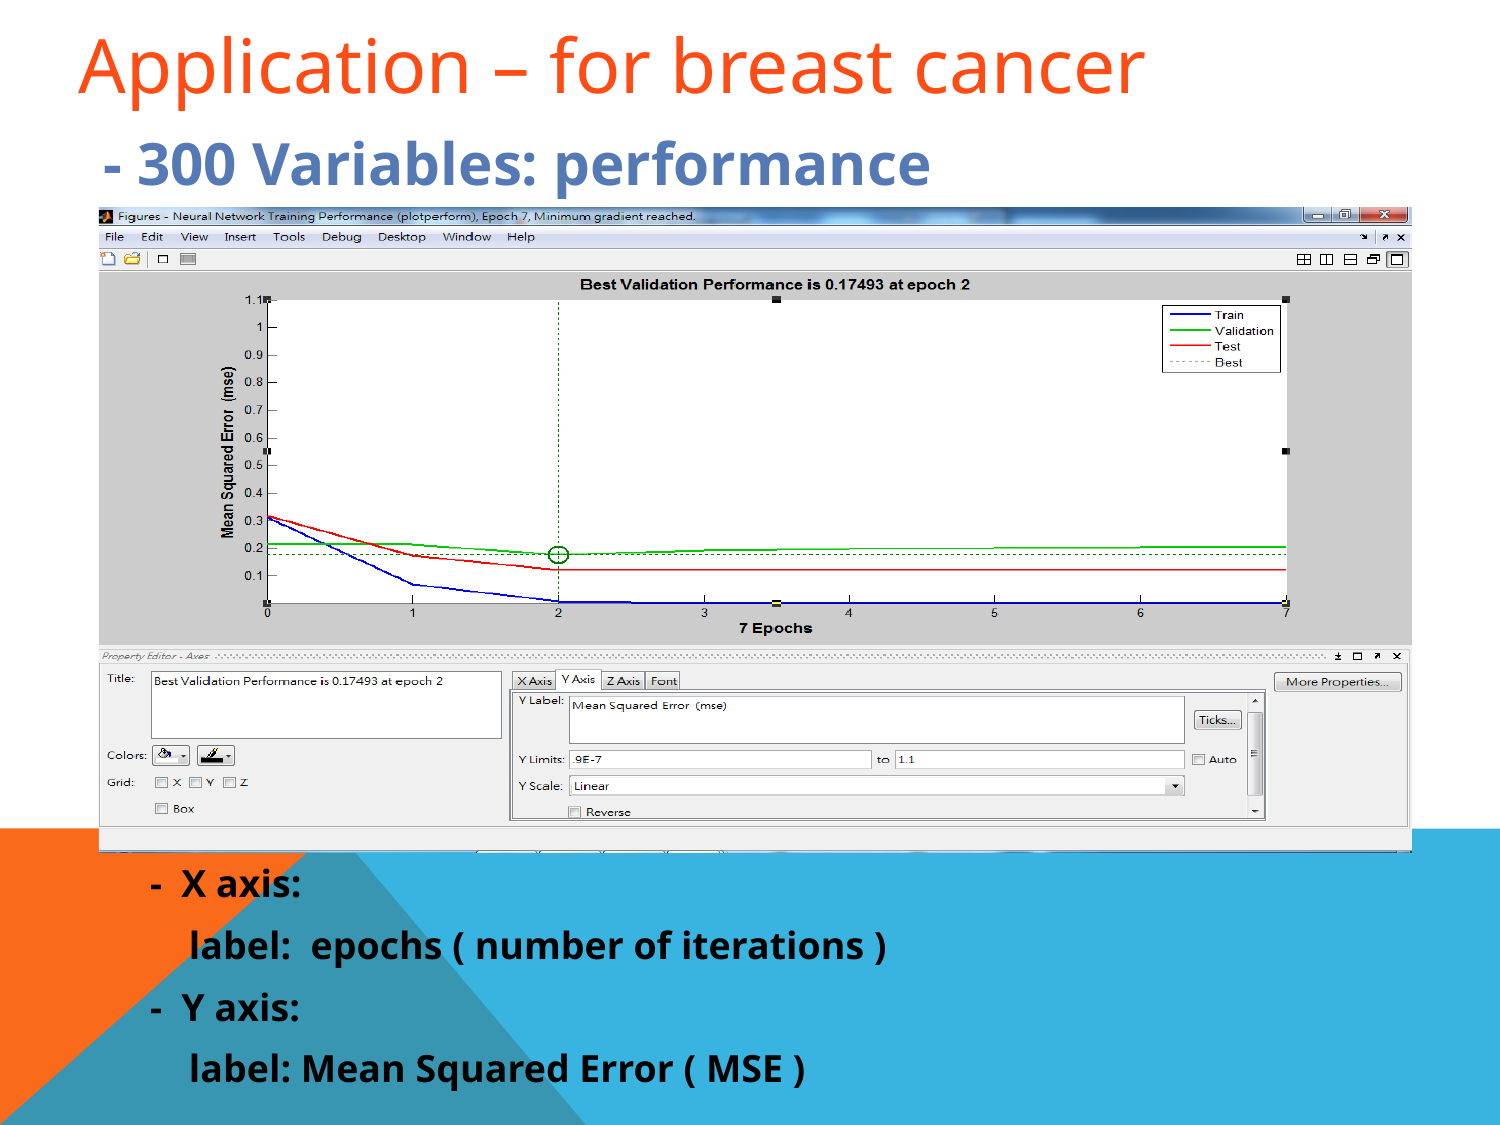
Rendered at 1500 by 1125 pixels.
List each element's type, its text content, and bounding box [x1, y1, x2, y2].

text_box - X axis: label: epochs ( number of iterations ) - Y axis: label: Mean Squared Error ( MSE ) [134, 862, 1369, 1125]
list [98, 207, 1413, 854]
text_box Application – for breast cancer [63, 11, 1270, 117]
title - 300 Variables: performance [88, 117, 1323, 208]
